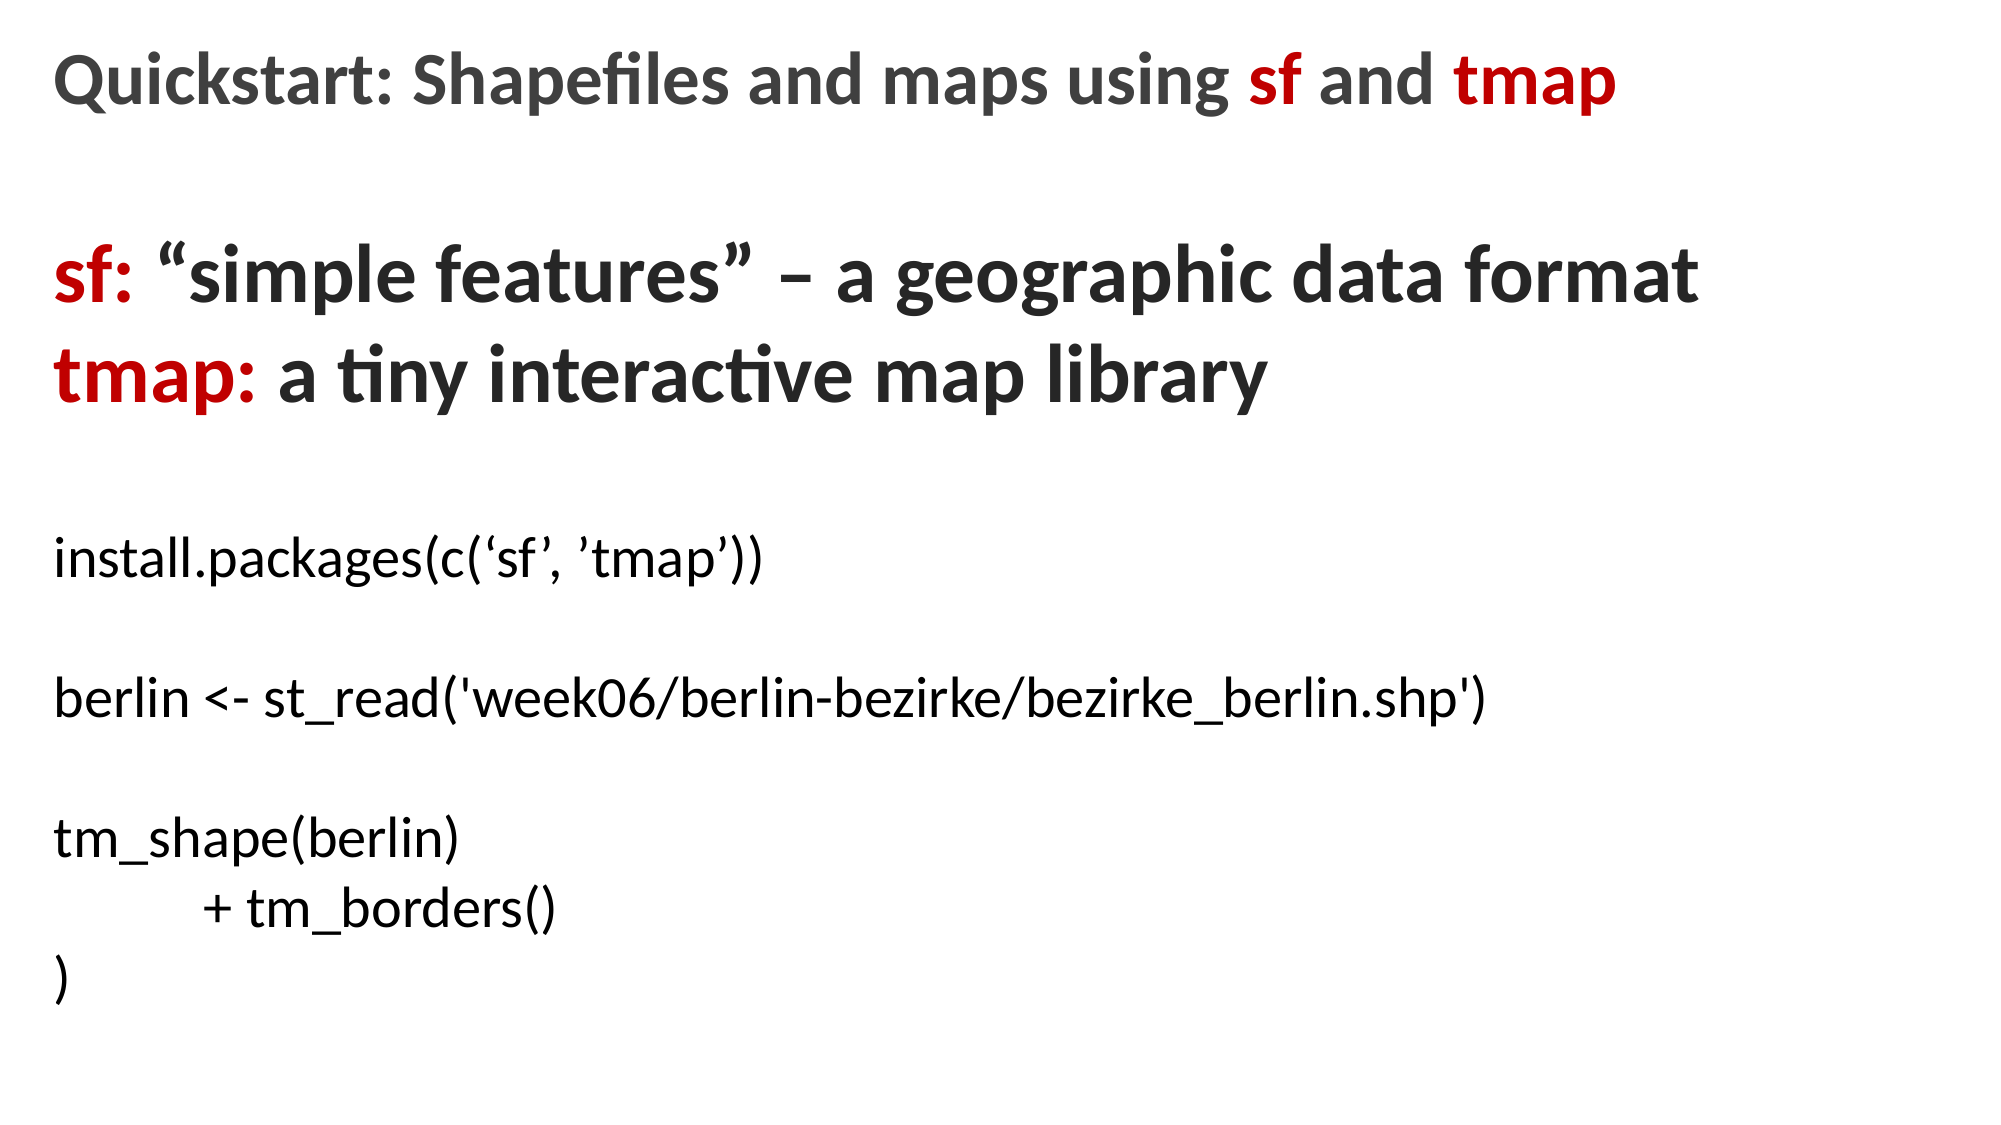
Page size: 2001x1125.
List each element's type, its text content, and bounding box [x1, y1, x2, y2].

text_box Quickstart: Shapefiles and maps using sf and tmap sf: “simple features” – a geographic data format tmap: a tiny interactive map library install.packages(c(‘sf’, ’tmap’)) berlin <- st_read('week06/berlin-bezirke/bezirke_berlin.shp') tm_shape(berlin) + tm_borders() ) [39, 21, 1905, 1125]
